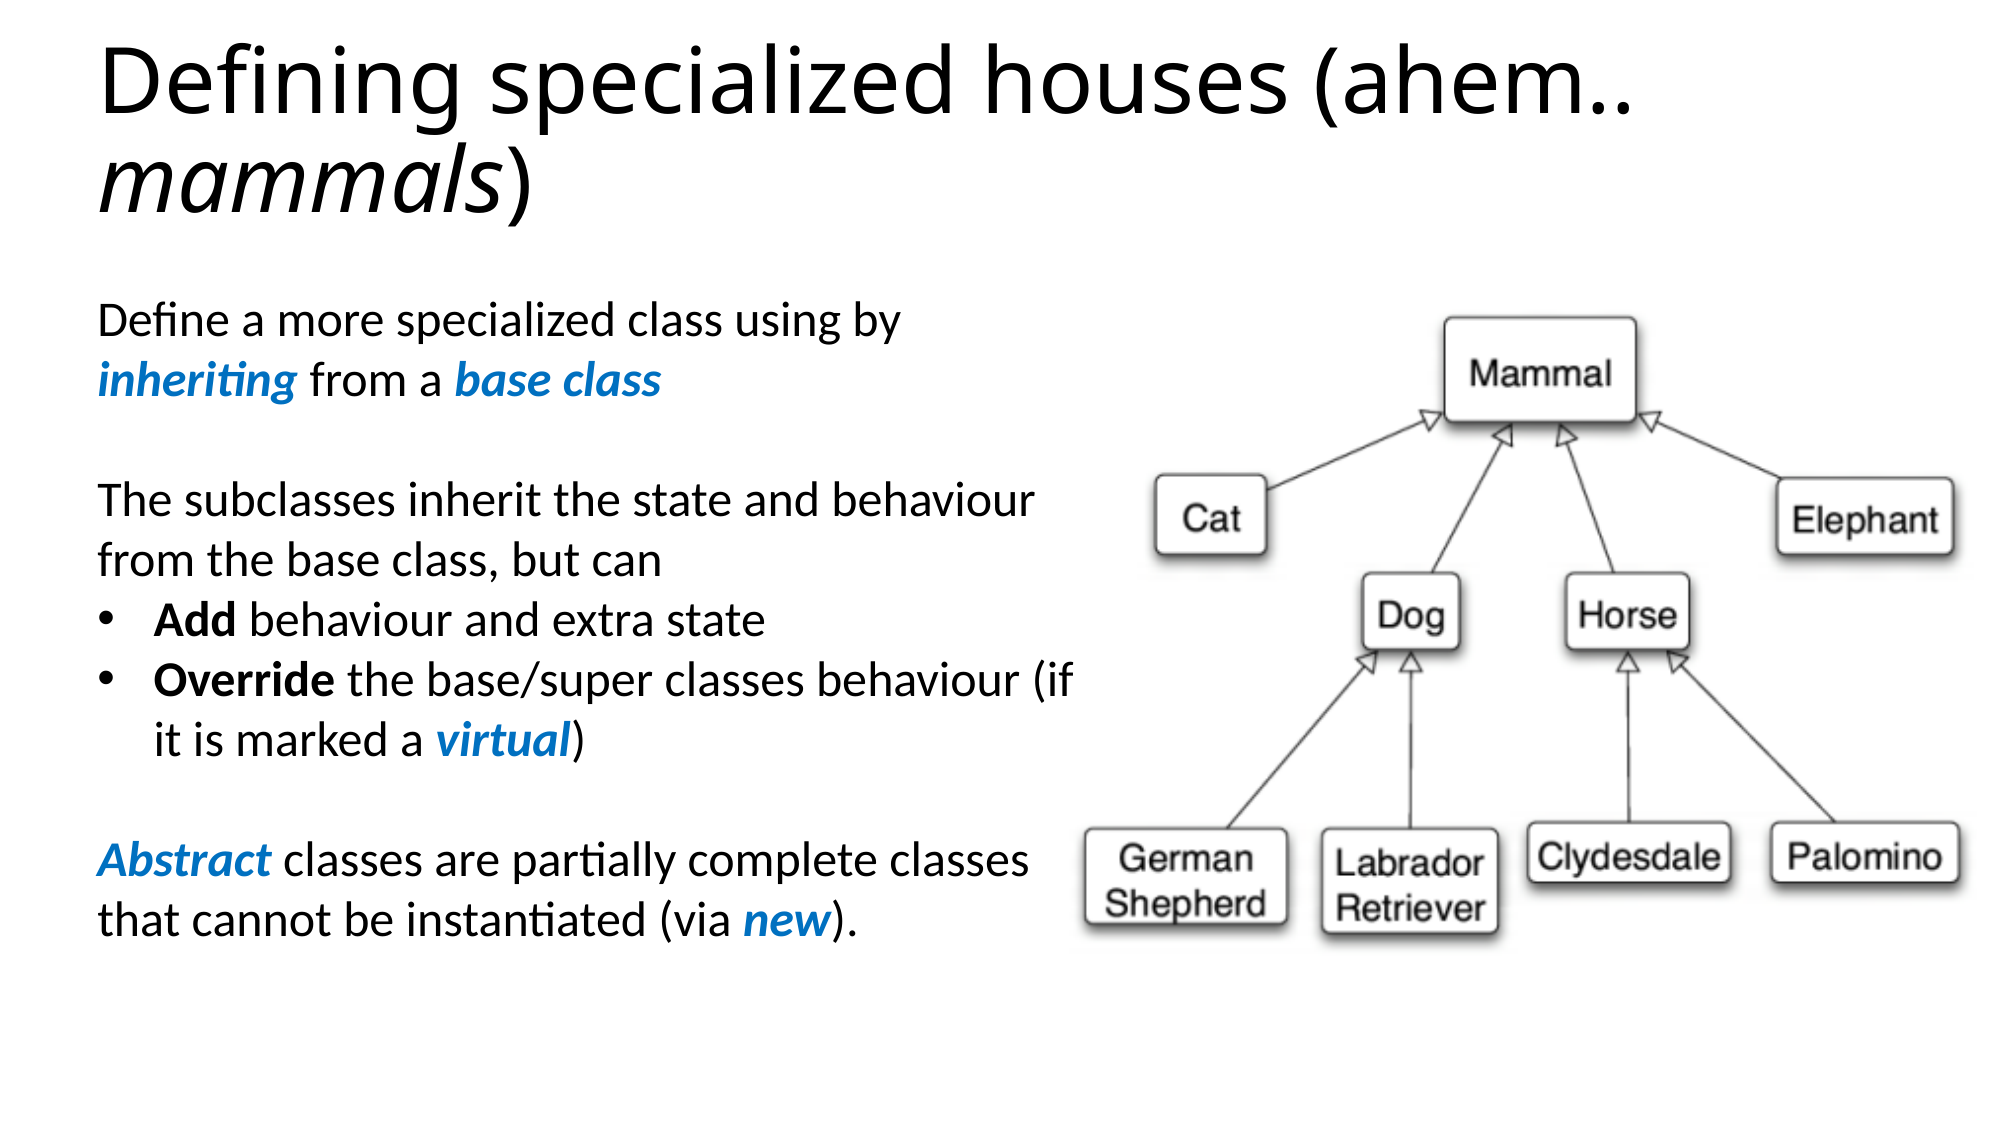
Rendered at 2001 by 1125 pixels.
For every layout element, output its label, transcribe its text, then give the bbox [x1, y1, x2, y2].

title Defining specialized houses (ahem.. mammals) [82, 25, 1872, 243]
text_box Define a more specialized class using by inheriting from a base class The subclasses inherit the state and behaviour from the base class, but can Add behaviour and extra state Override the base/super classes behaviour (if it is marked a virtual) Abstract classes are partially complete classes that cannot be instantiated (via new). [82, 279, 1101, 1015]
picture [1069, 307, 1977, 957]
